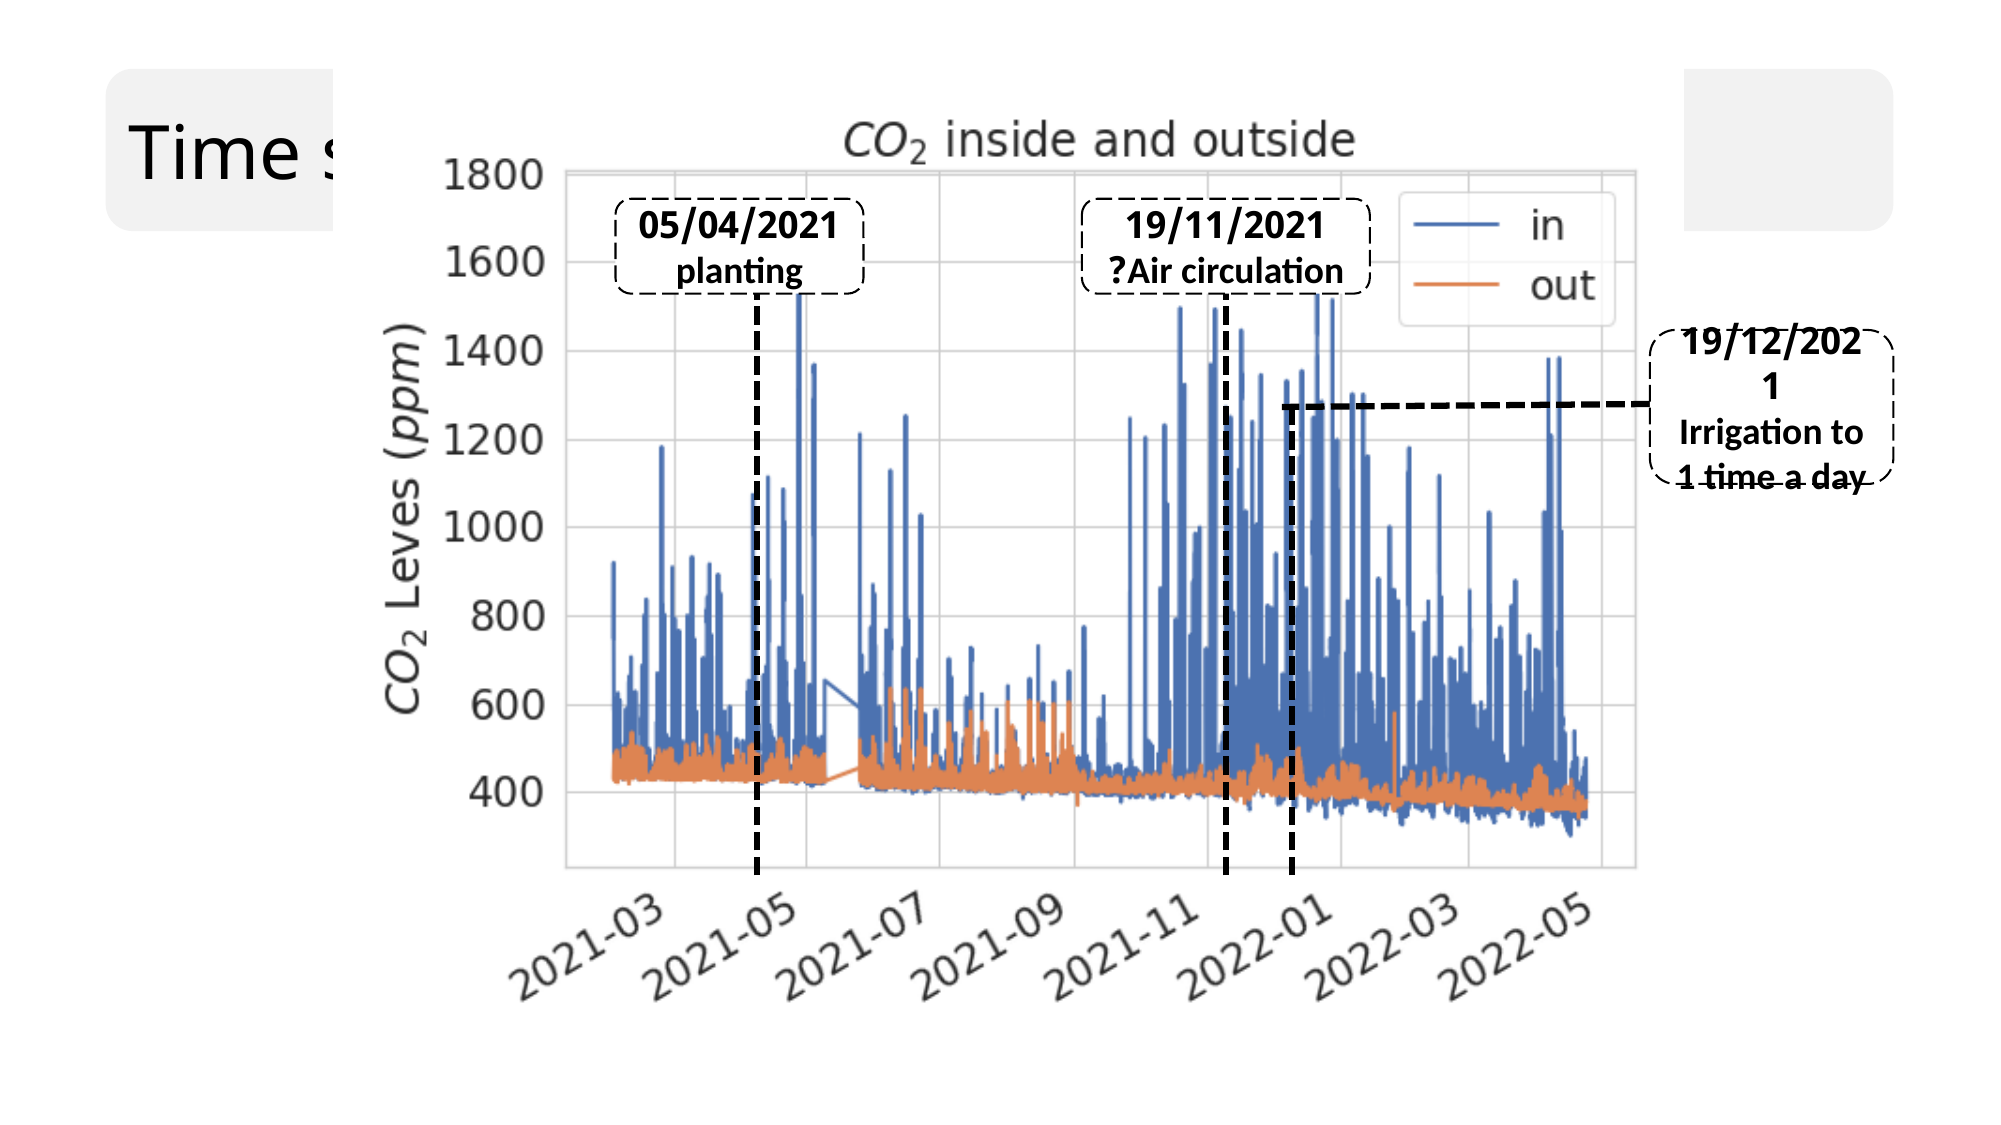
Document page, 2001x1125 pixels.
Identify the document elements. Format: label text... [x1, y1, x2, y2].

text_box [333, 68, 1894, 1113]
text_box Time series – Important dates [104, 67, 1870, 233]
